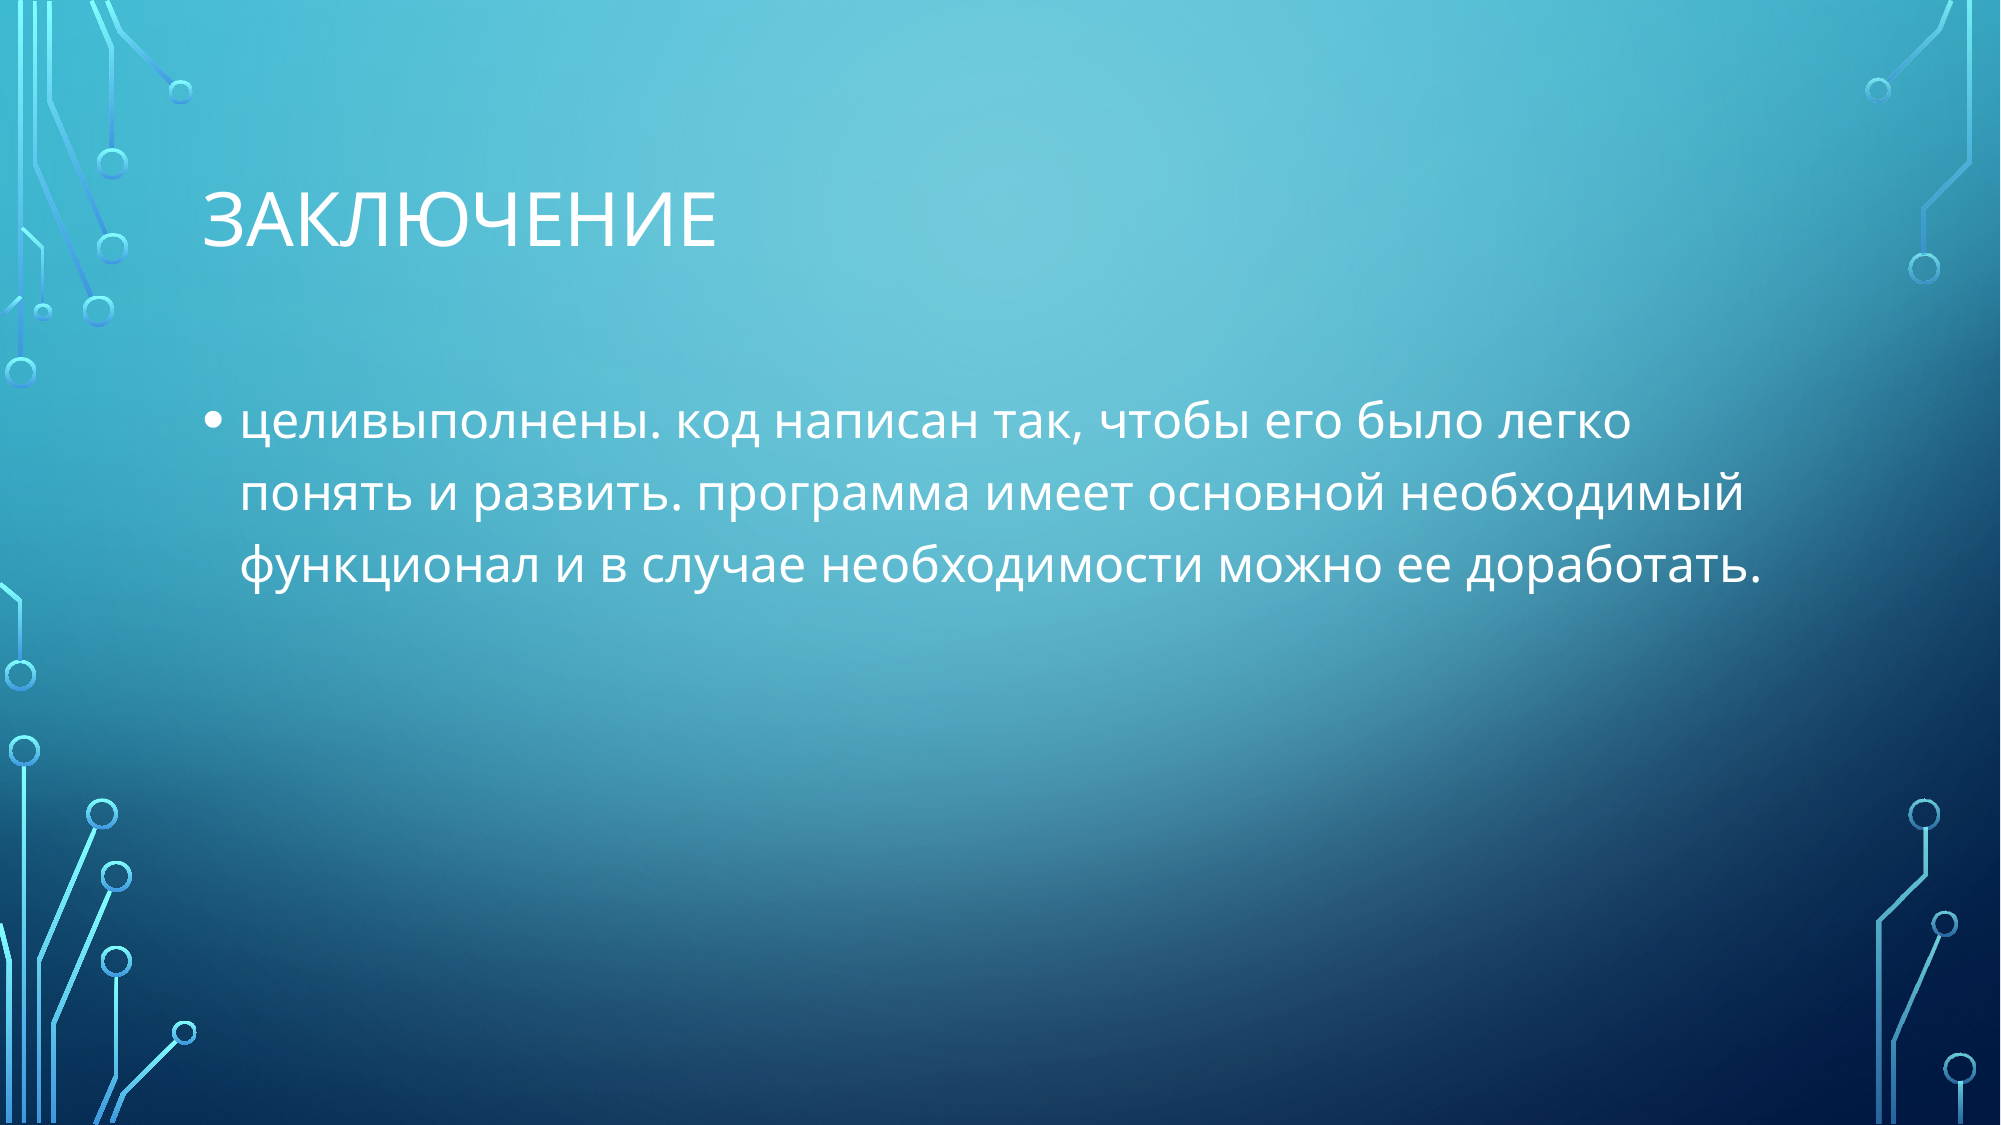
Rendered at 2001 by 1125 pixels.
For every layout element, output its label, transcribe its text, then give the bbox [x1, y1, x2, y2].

title Заключение [187, 101, 1813, 344]
list целивыполнены. код написан так, чтобы его было легко понять и развить. программа имеет основной необходимый функционал и в случае необходимости можно ее доработать. [187, 369, 1813, 950]
